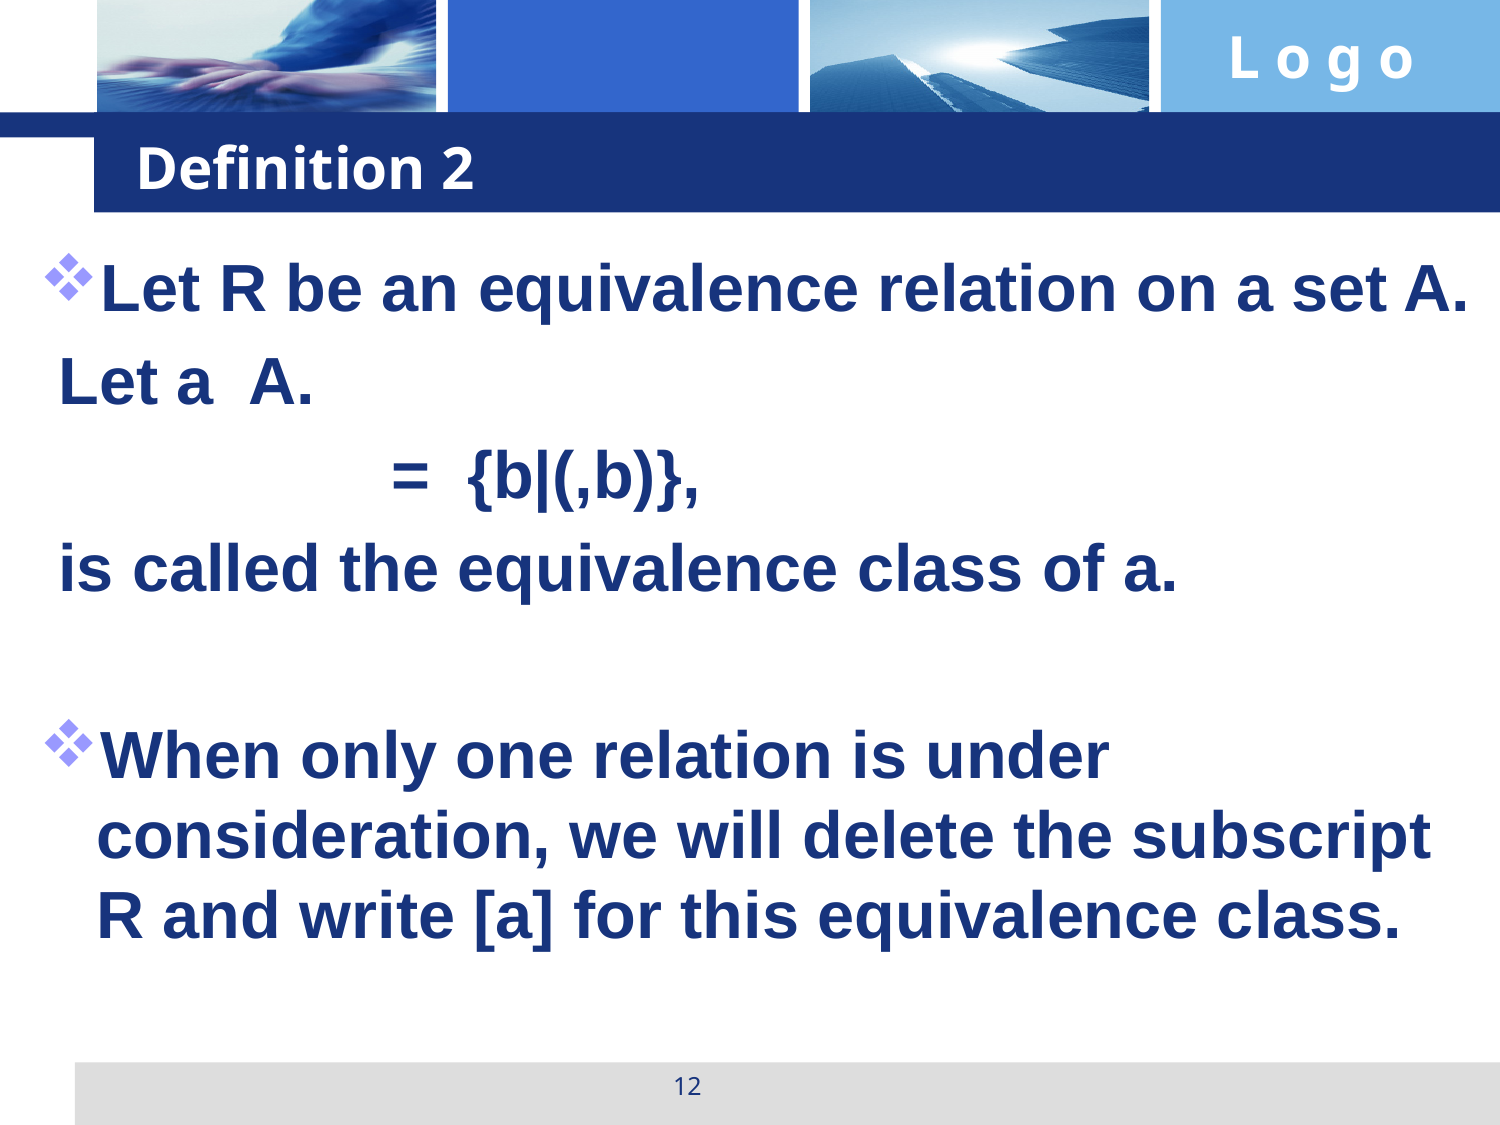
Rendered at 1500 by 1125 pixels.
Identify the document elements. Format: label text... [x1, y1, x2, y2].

title Definition 2 [120, 120, 1400, 213]
picture [810, 0, 1150, 112]
picture [97, 0, 437, 112]
slide_number 12 [512, 1062, 863, 1116]
